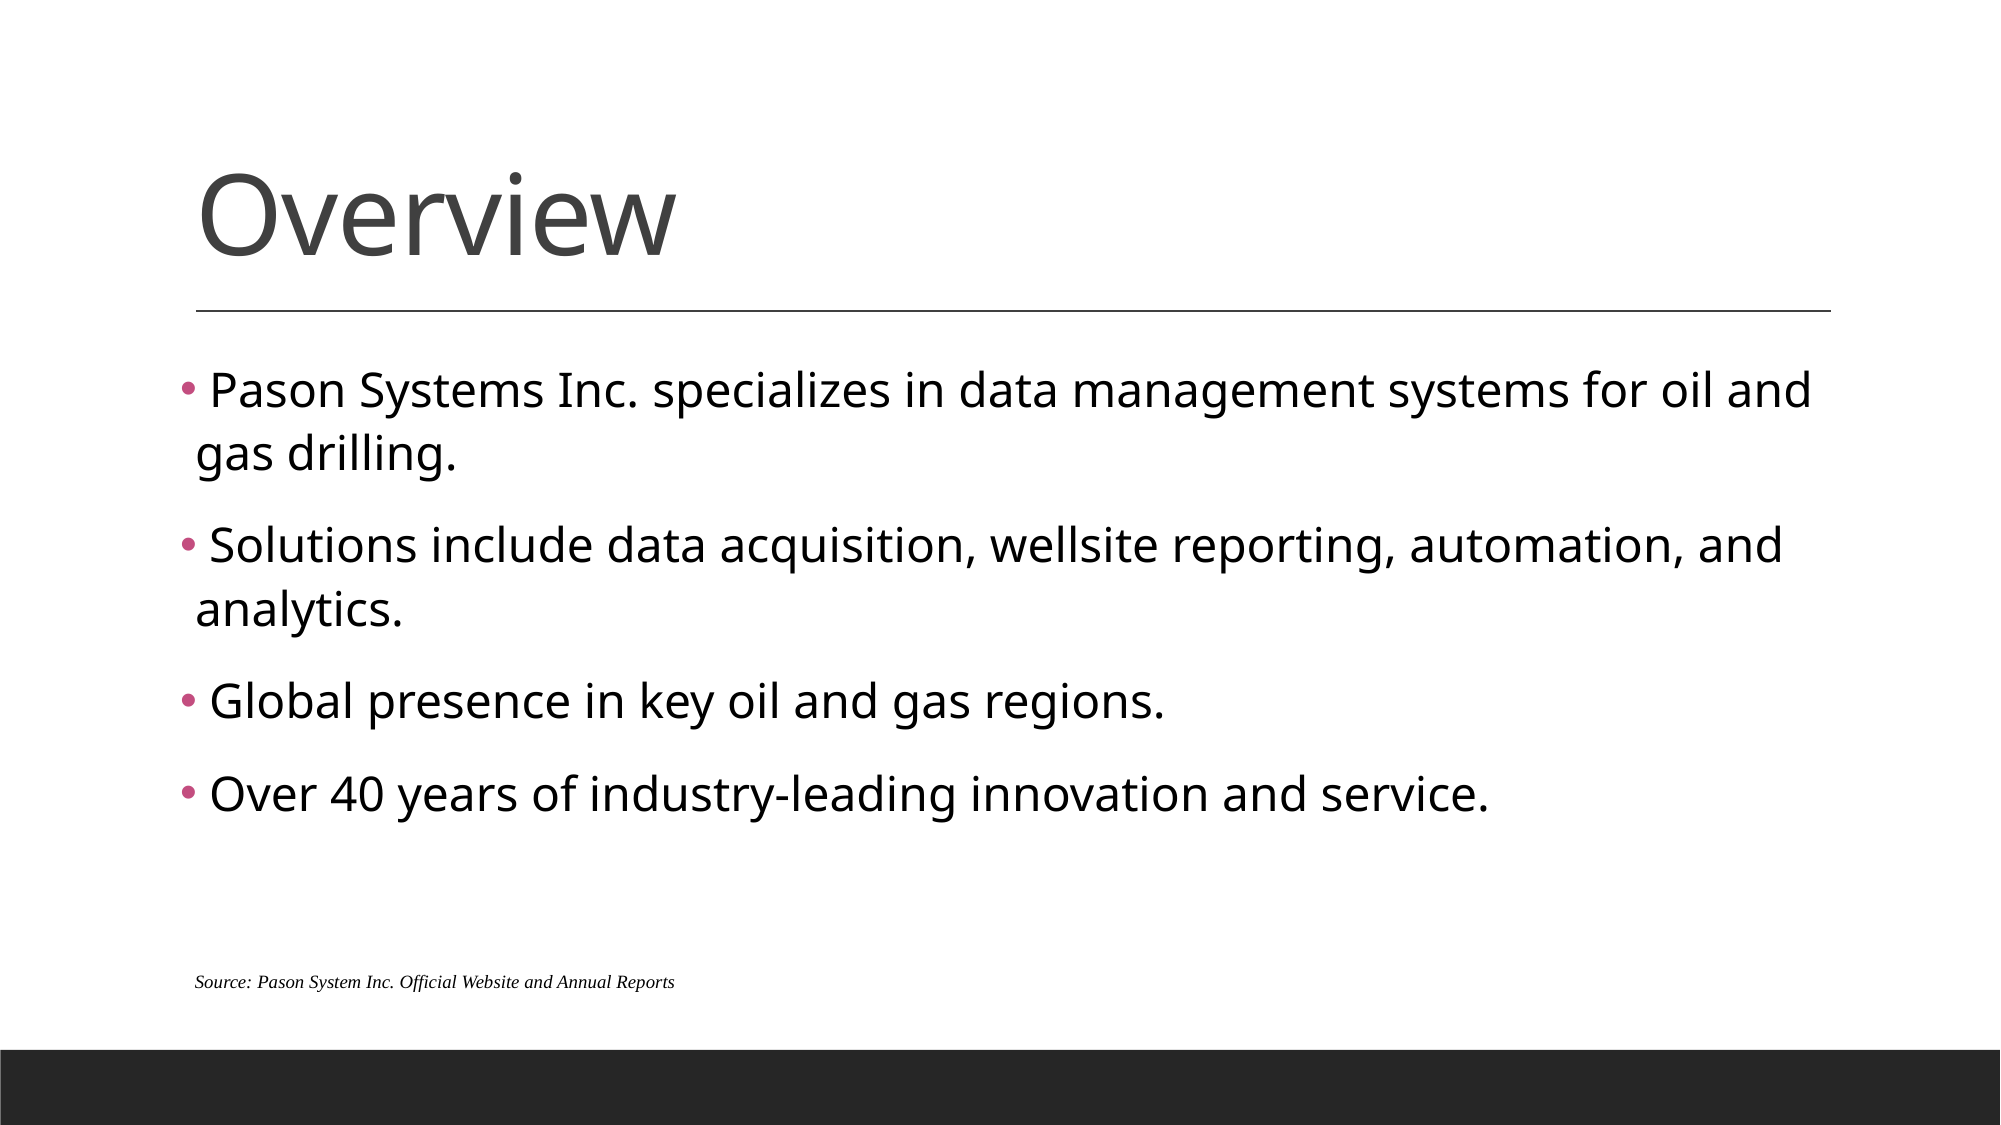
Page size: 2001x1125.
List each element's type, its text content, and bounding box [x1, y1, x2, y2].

text_box Source: Pason System Inc. Official Website and Annual Reports [179, 962, 1259, 1000]
list Pason Systems Inc. specializes in data management systems for oil and gas drilling. Solutions include data acquisition, wellsite reporting, automation, and analytics. Global presence in key oil and gas regions. Over 40 years of industry-leading innovation and service. [180, 345, 1830, 963]
title Overview [180, 47, 1830, 285]
